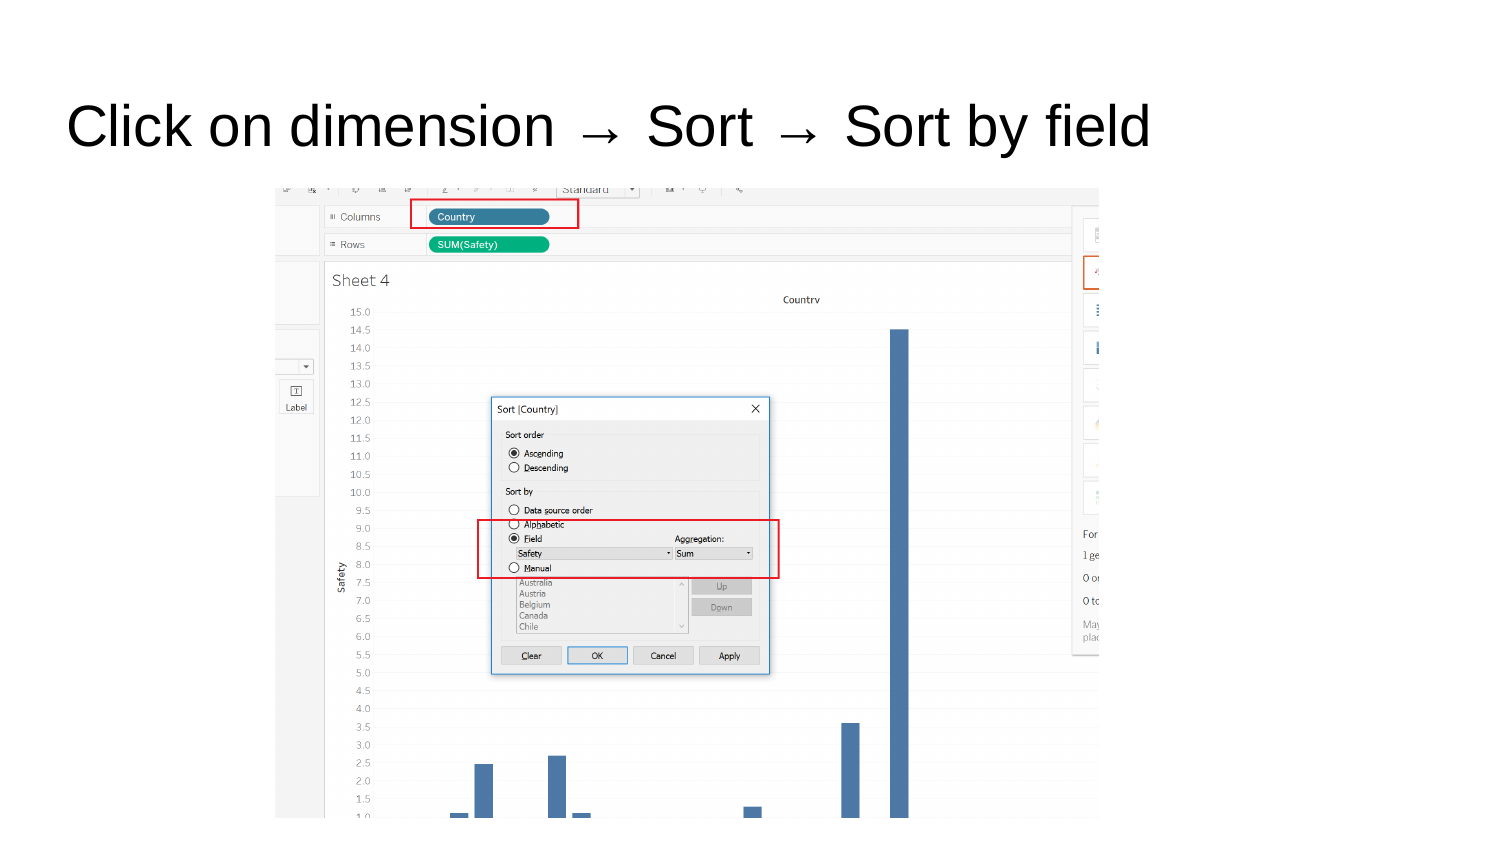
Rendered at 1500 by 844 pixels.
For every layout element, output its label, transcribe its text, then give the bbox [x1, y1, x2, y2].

title Click on dimension → Sort → Sort by field [51, 72, 1449, 167]
picture [274, 188, 1099, 819]
